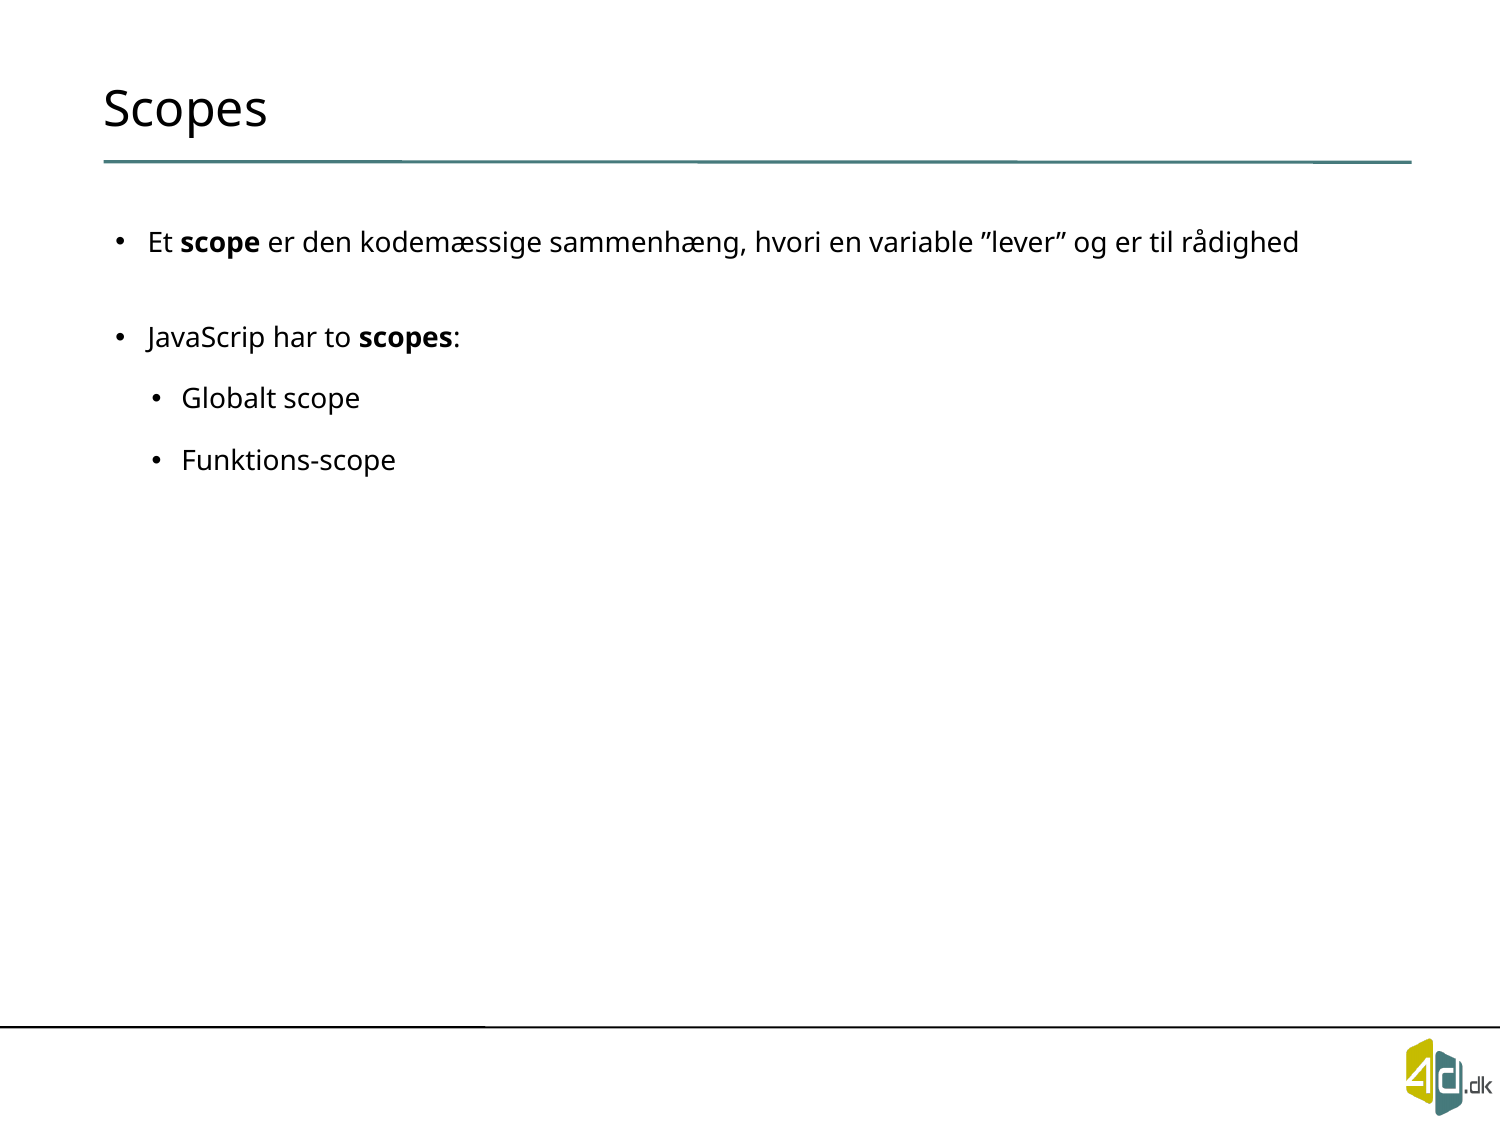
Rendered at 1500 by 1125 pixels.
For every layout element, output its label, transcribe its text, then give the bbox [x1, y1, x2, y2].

title Scopes [88, 59, 1412, 162]
picture [1399, 1033, 1497, 1122]
list Et scope er den kodemæssige sammenhæng, hvori en variable ”lever” og er til rådighed JavaScrip har to scopes: Globalt scope Funktions-scope [100, 220, 1412, 1010]
